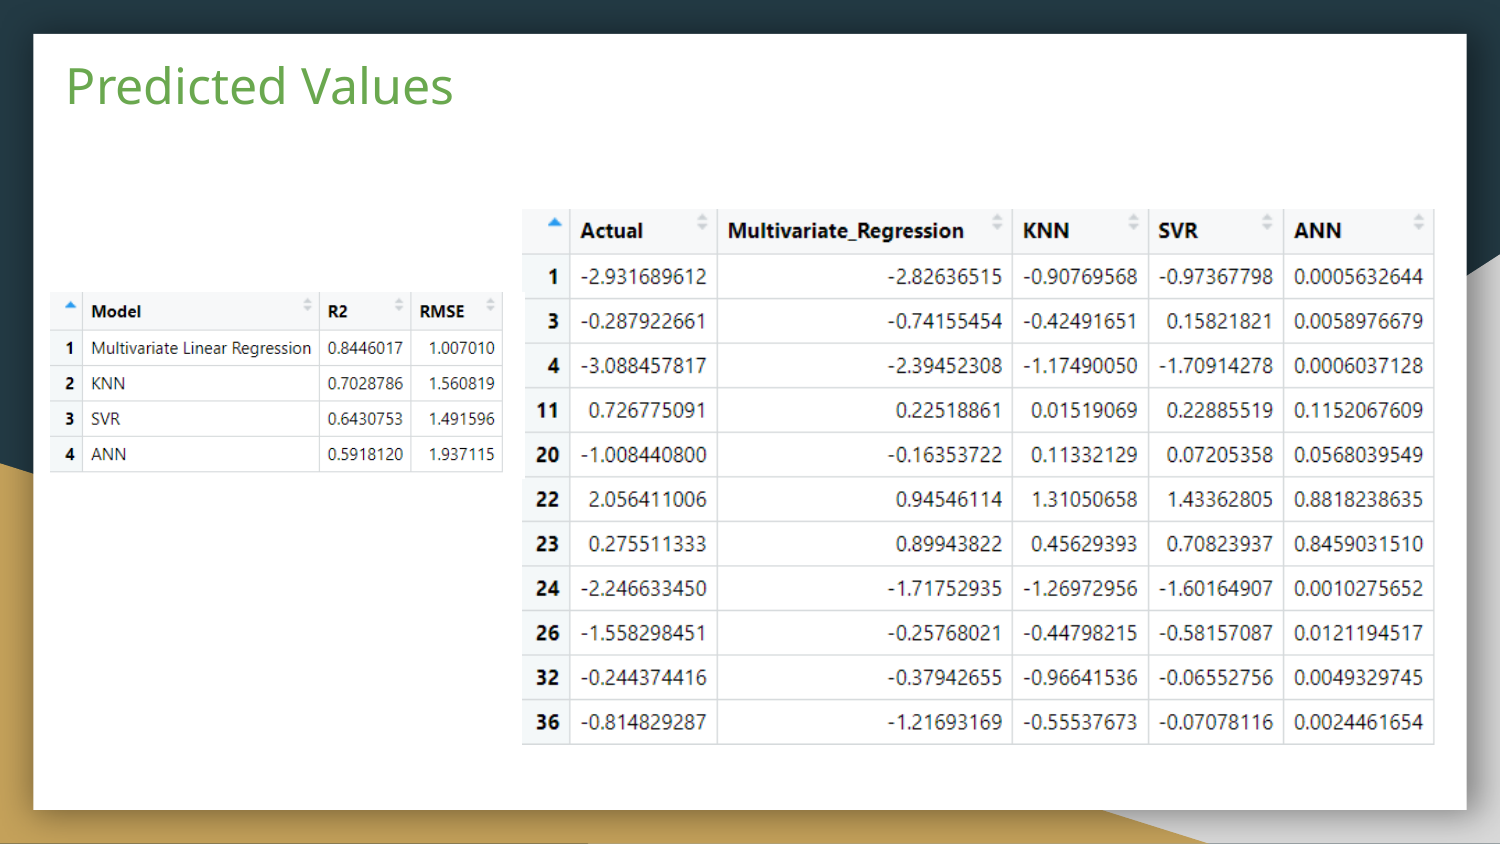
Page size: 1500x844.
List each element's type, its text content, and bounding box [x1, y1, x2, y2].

picture [50, 209, 1457, 745]
title Predicted Values [50, 39, 1283, 133]
